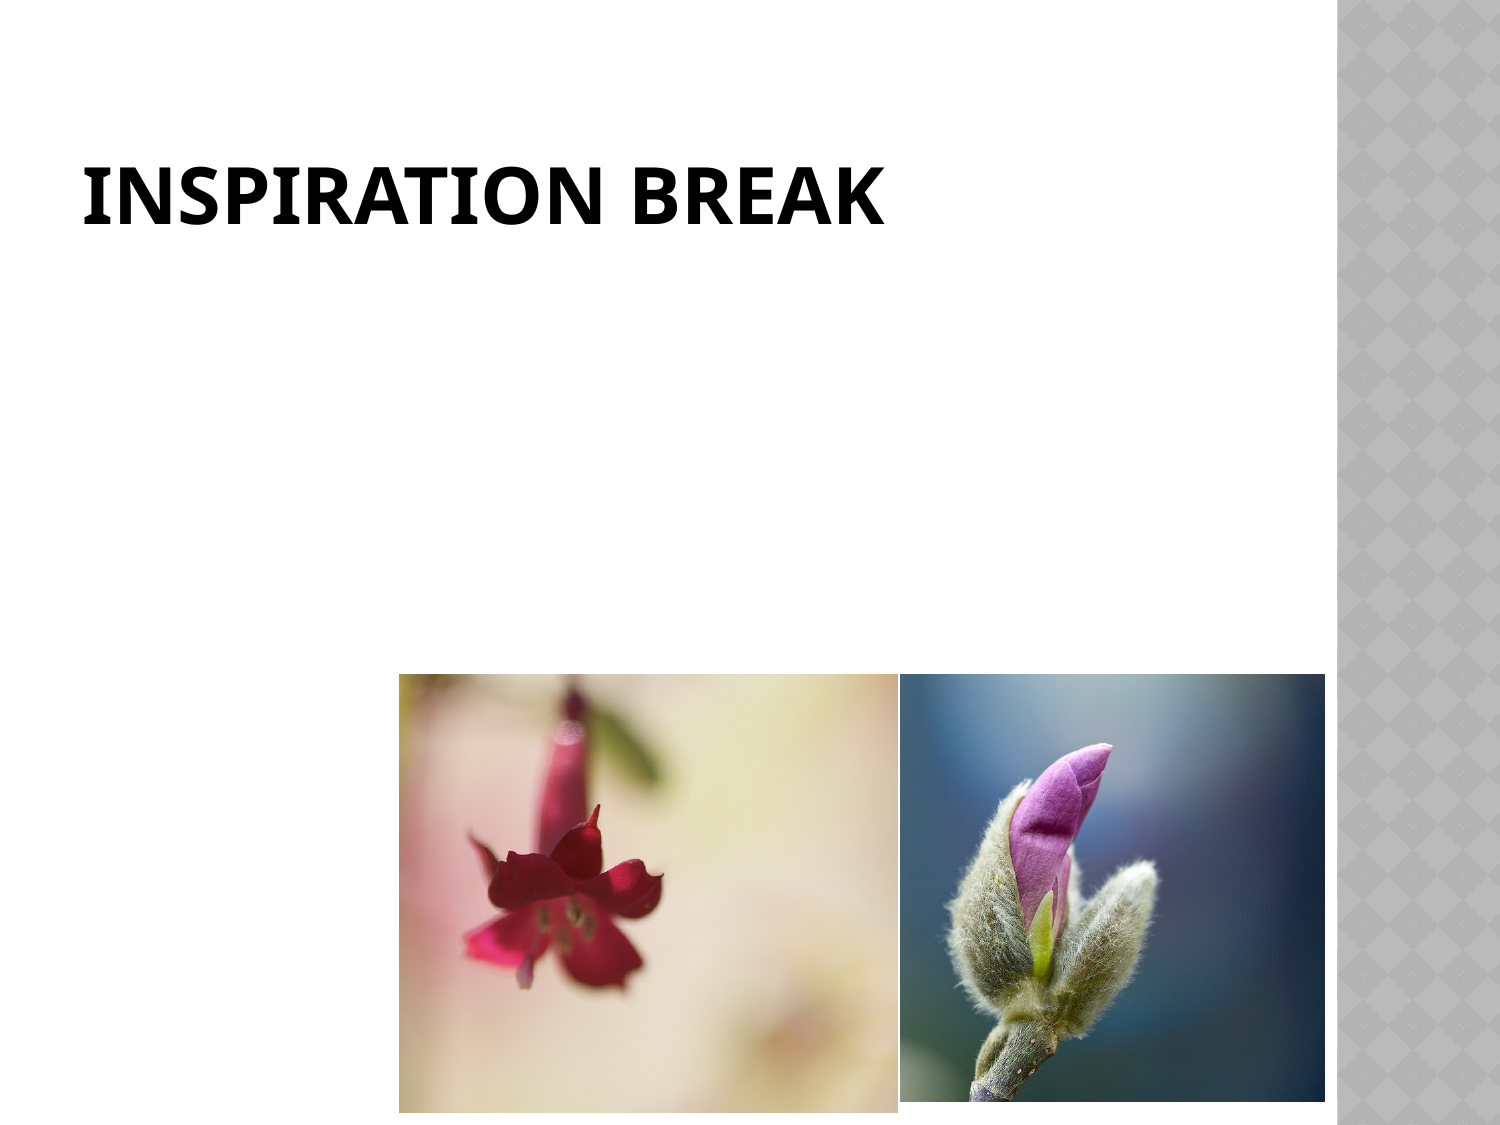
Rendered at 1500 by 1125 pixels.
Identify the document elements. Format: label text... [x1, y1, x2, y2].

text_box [399, 674, 1326, 1113]
title Inspiration break [75, 52, 1263, 240]
